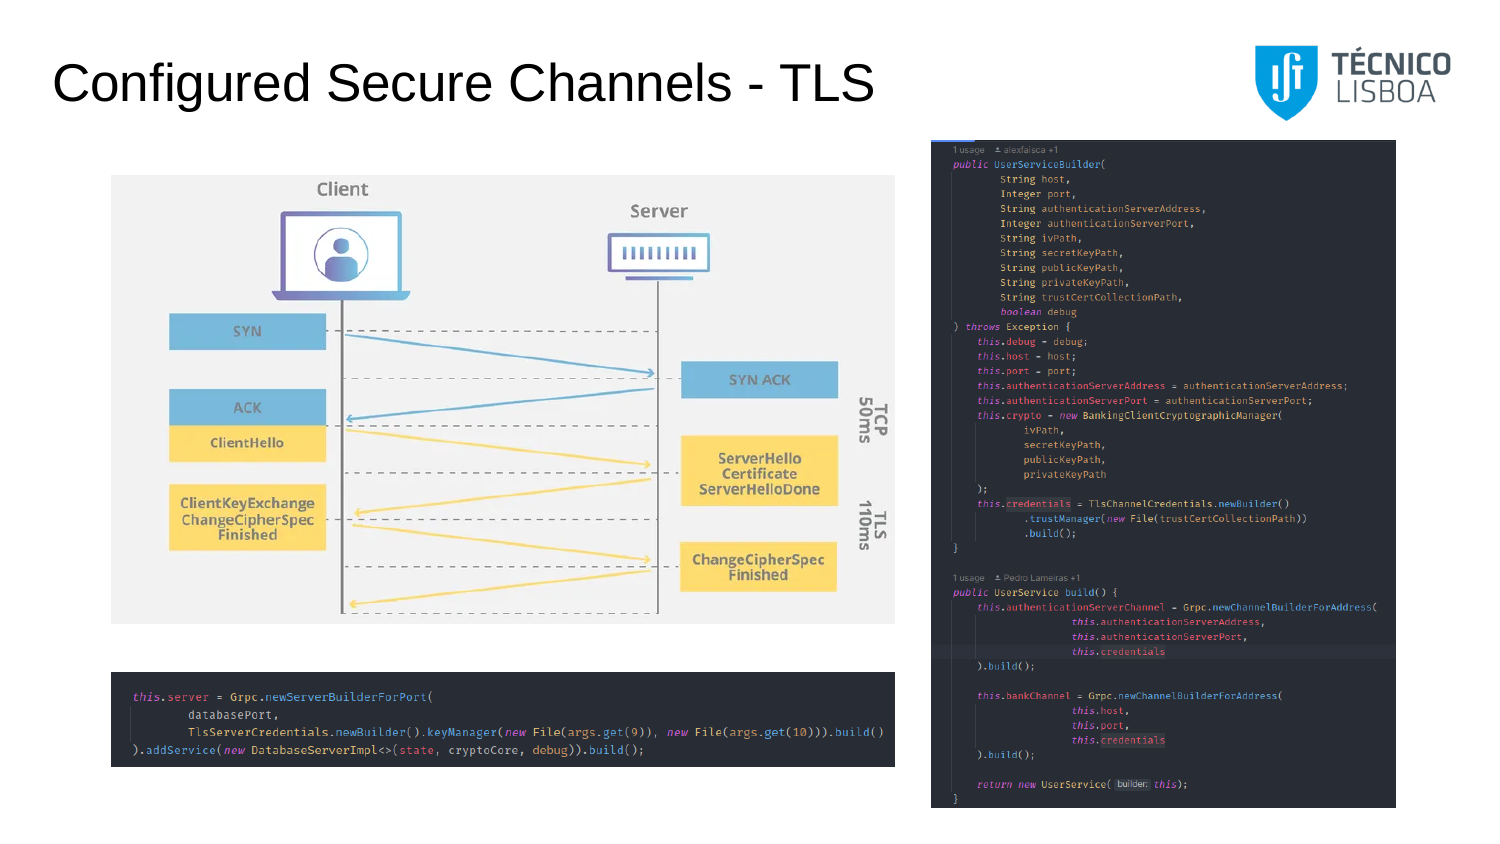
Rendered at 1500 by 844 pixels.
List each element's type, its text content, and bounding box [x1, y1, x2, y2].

picture [111, 671, 896, 767]
picture [931, 140, 1396, 808]
picture [111, 175, 896, 624]
title Configured Secure Channels - TLS [37, 33, 1245, 127]
picture [1247, 32, 1469, 128]
